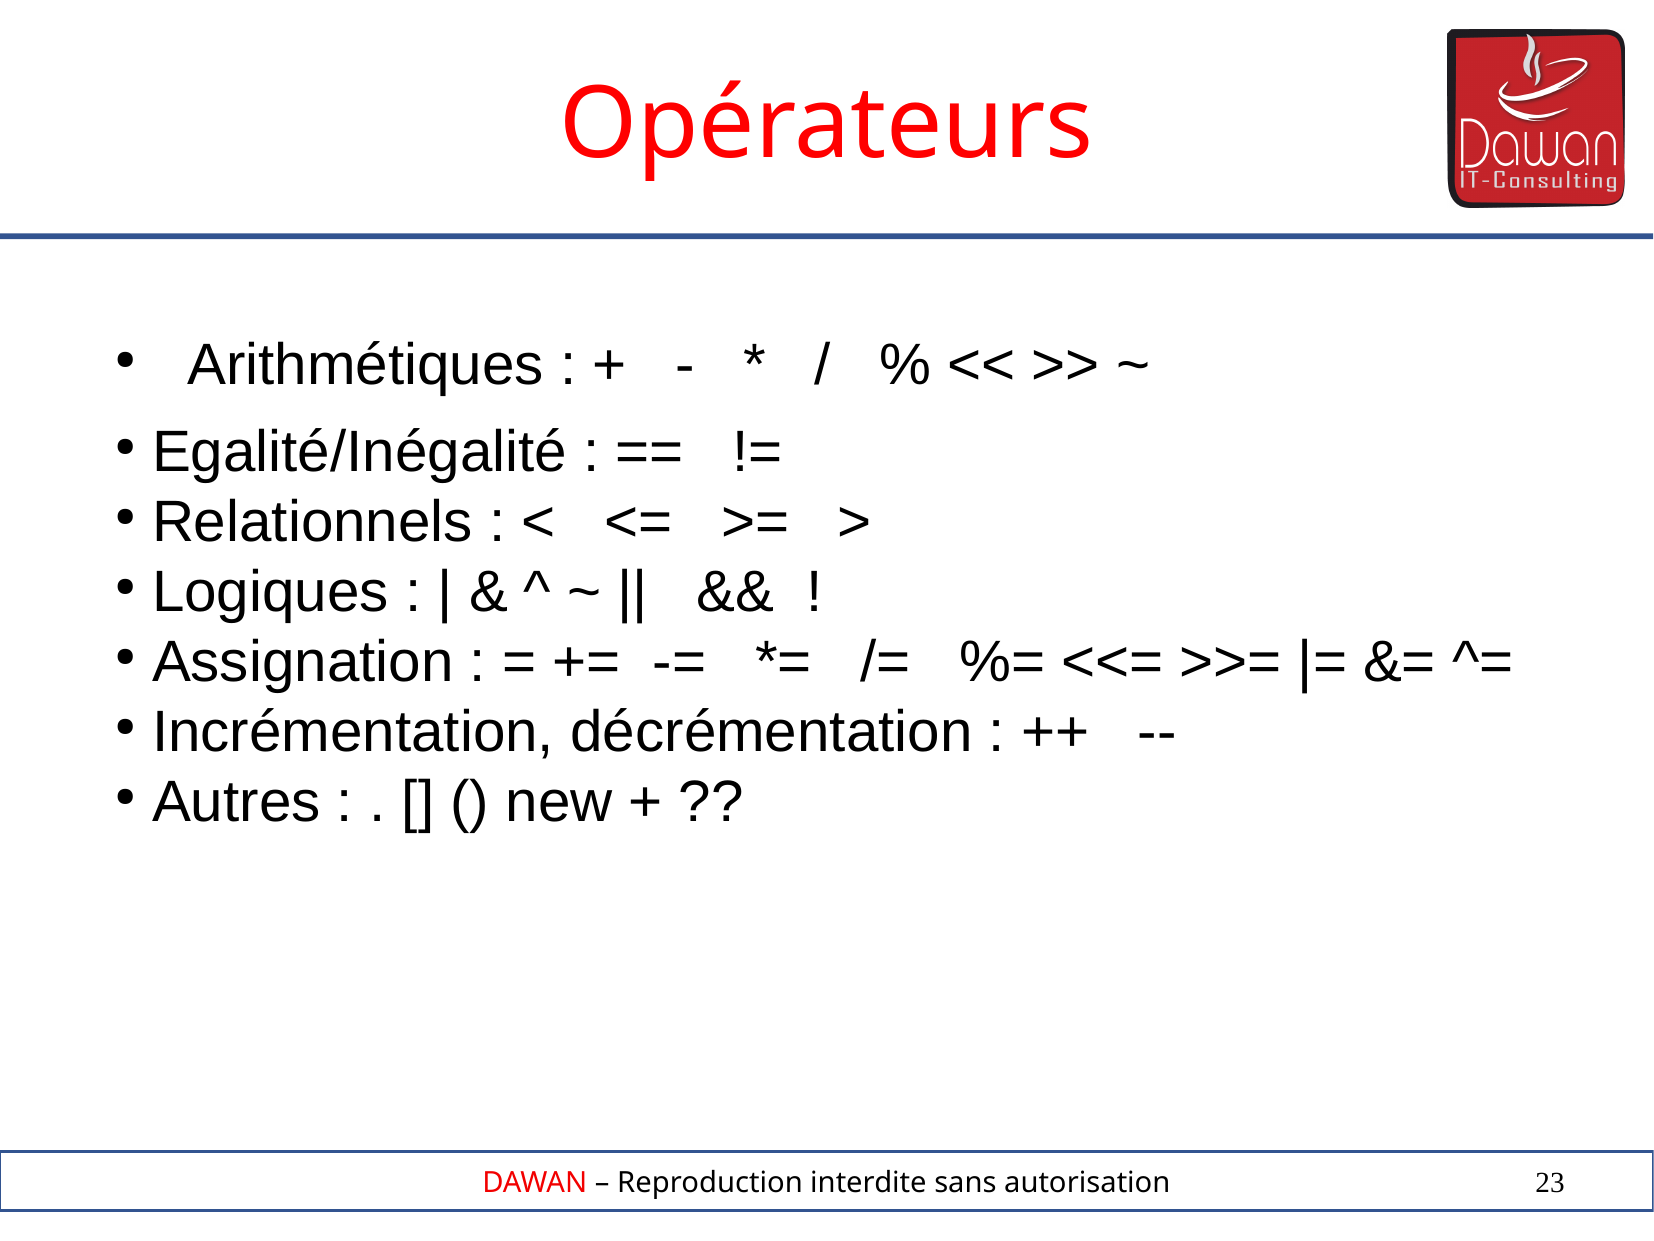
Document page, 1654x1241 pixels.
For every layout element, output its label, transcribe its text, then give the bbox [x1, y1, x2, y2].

picture [1447, 29, 1625, 208]
text_box Arithmétiques : + - * / % << >> ~ Egalité/Inégalité : == != Relationnels : < <= >= > Logiques : | & ^ ~ || && ! Assignation : = += -= *= /= %= <<= >>= |= &= ^= Incrémentation, décrémentation : ++ -- Autres : . [] () new + ?? [100, 318, 1536, 956]
text_box Opérateurs [88, 50, 1565, 182]
slide_number 23 [1185, 1163, 1565, 1228]
